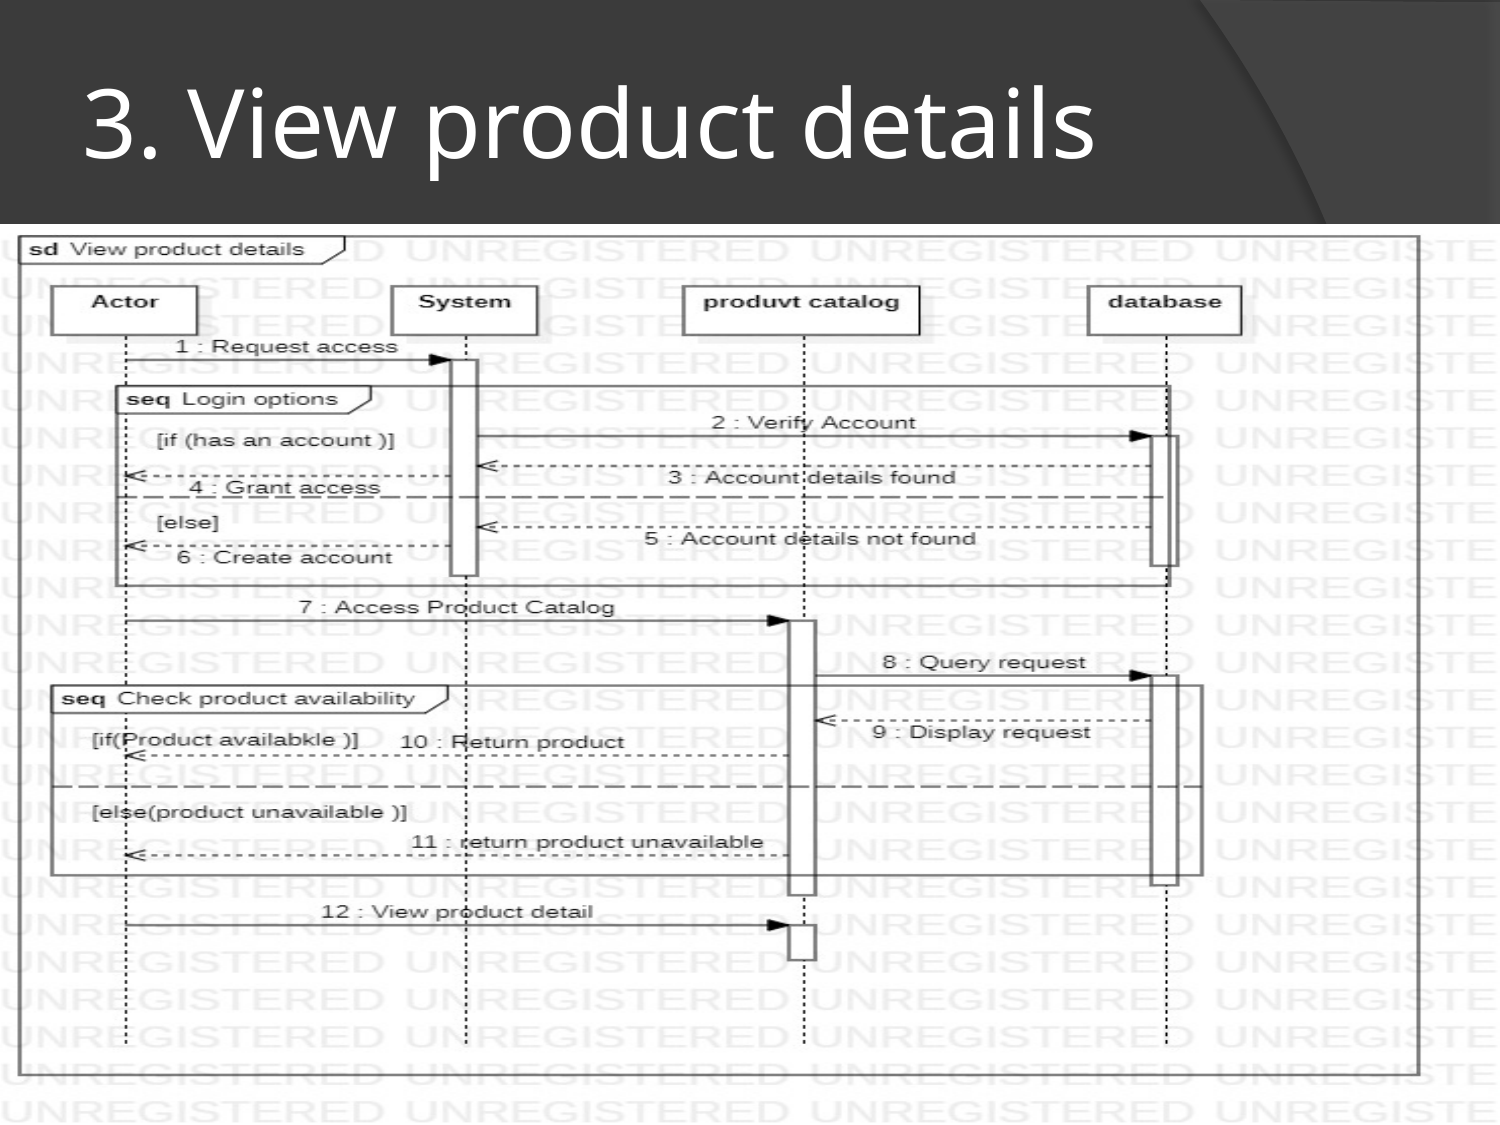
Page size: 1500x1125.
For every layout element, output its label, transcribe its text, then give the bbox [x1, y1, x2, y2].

picture [0, 224, 1500, 1125]
title 3. View product details [75, 45, 1300, 197]
